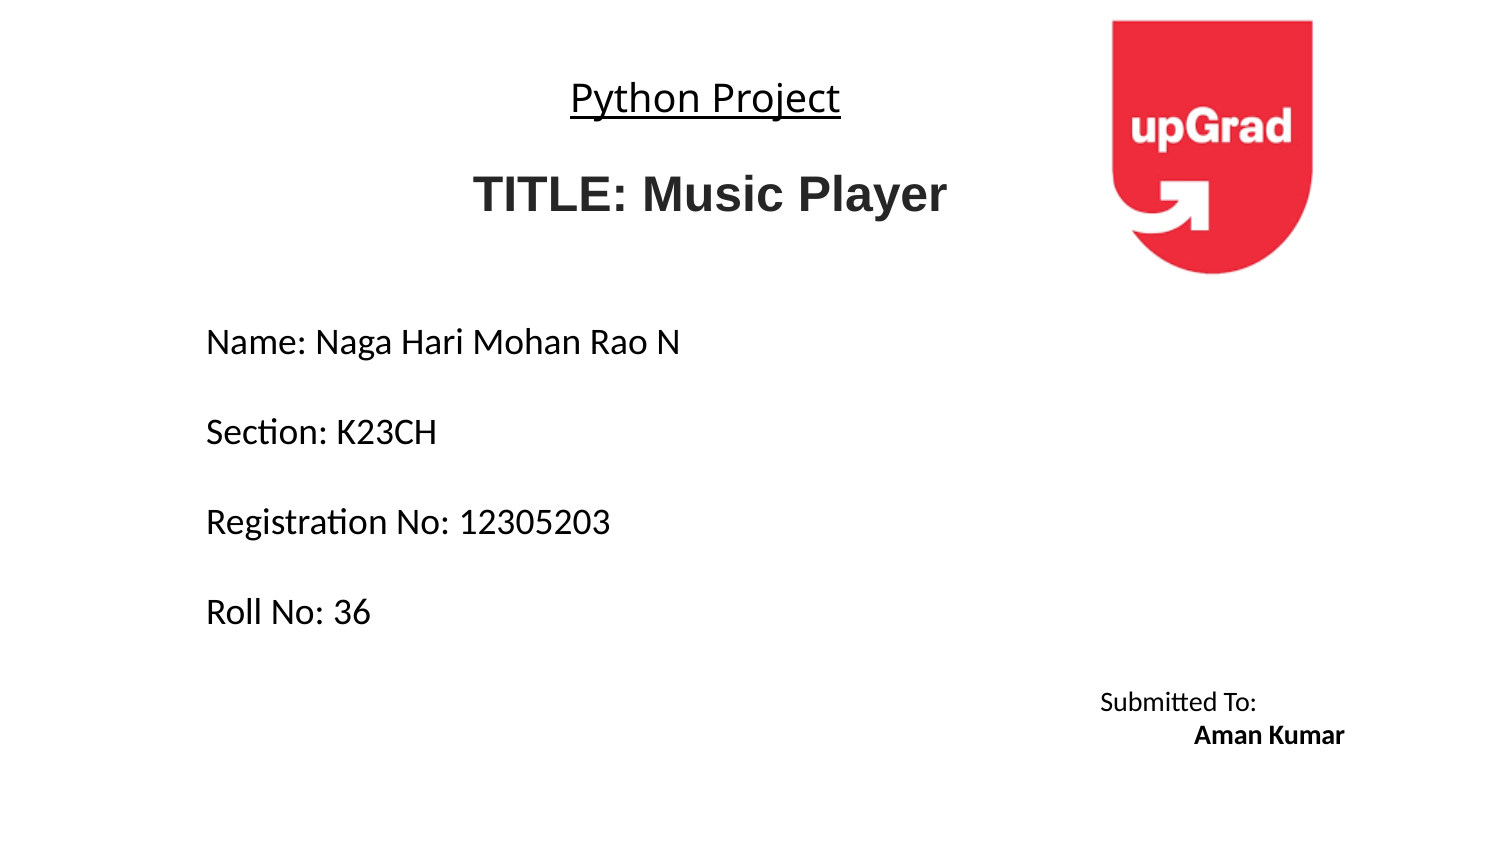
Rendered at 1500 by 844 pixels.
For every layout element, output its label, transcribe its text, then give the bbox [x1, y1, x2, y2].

text_box Submitted To: Aman Kumar [1085, 675, 1472, 758]
text_box Name: Naga Hari Mohan Rao N Section: K23CH Registration No: 12305203 Roll No: 36 [191, 310, 871, 640]
title Python Project [465, 65, 946, 154]
picture [1014, 14, 1411, 297]
subtitle TITLE: Music Player [297, 154, 1014, 280]
